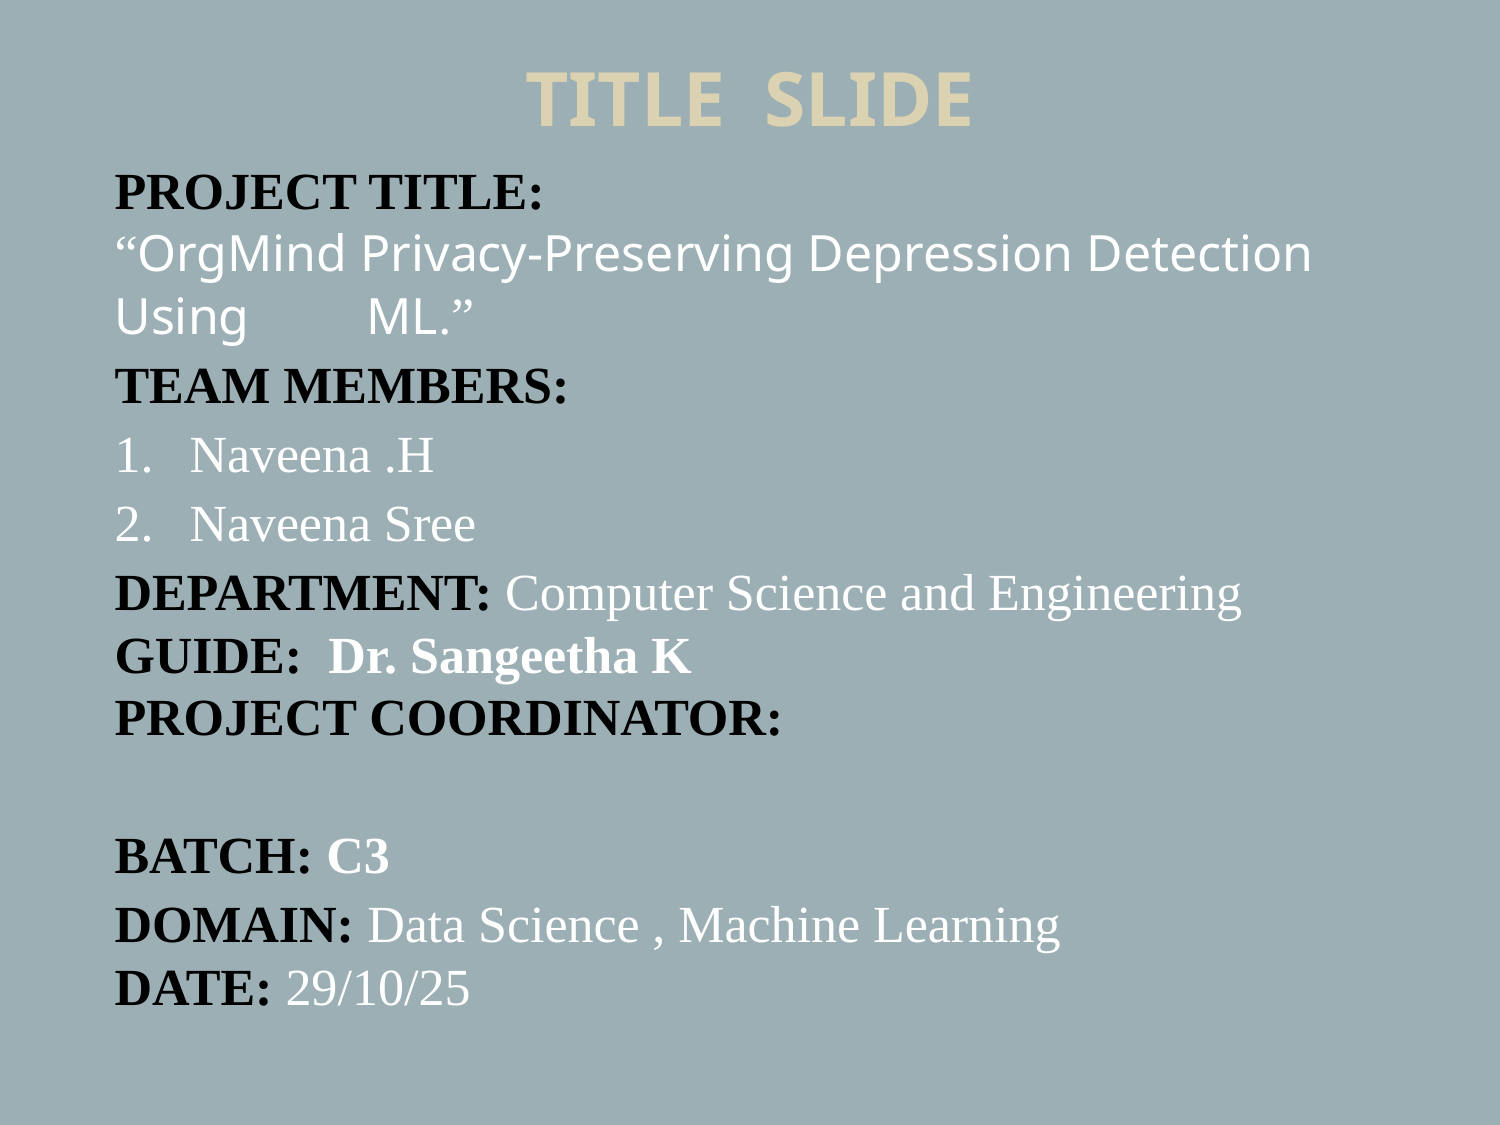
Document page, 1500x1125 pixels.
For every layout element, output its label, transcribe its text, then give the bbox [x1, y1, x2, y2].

text_box TITLE SLIDE [168, 43, 1332, 149]
text_box PROJECT TITLE: “OrgMind Privacy-Preserving Depression Detection Using ML.” TEAM MEMBERS: Naveena .H Naveena Sree DEPARTMENT: Computer Science and Engineering GUIDE: Dr. Sangeetha K PROJECT COORDINATOR: BATCH: C3 DOMAIN: Data Science , Machine Learning DATE: 29/10/25 [99, 149, 1450, 1086]
